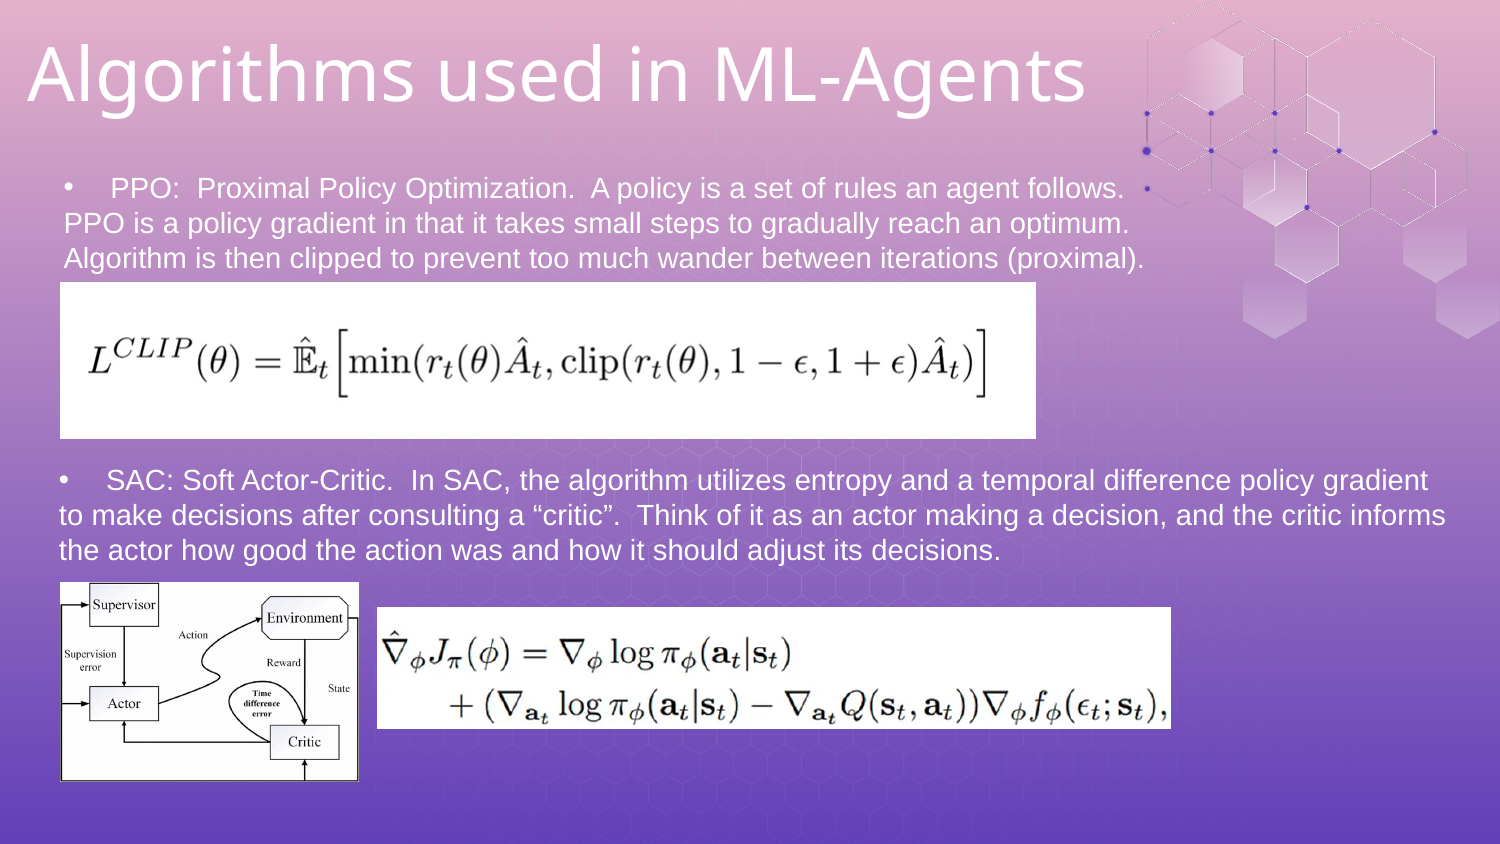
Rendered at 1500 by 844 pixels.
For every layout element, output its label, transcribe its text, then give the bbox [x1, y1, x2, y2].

text_box SAC: Soft Actor-Critic. In SAC, the algorithm utilizes entropy and a temporal difference policy gradient to make decisions after consulting a “critic”. Think of it as an actor making a decision, and the critic informs the actor how good the action was and how it should adjust its decisions. [44, 454, 1472, 574]
title Algorithms used in ML-Agents [12, 11, 1390, 122]
picture [60, 574, 1398, 844]
text_box PPO: Proximal Policy Optimization. A policy is a set of rules an agent follows. PPO is a policy gradient in that it takes small steps to gradually reach an optimum. Algorithm is then clipped to prevent too much wander between iterations (proximal). [48, 161, 1162, 282]
picture [60, 0, 1500, 454]
